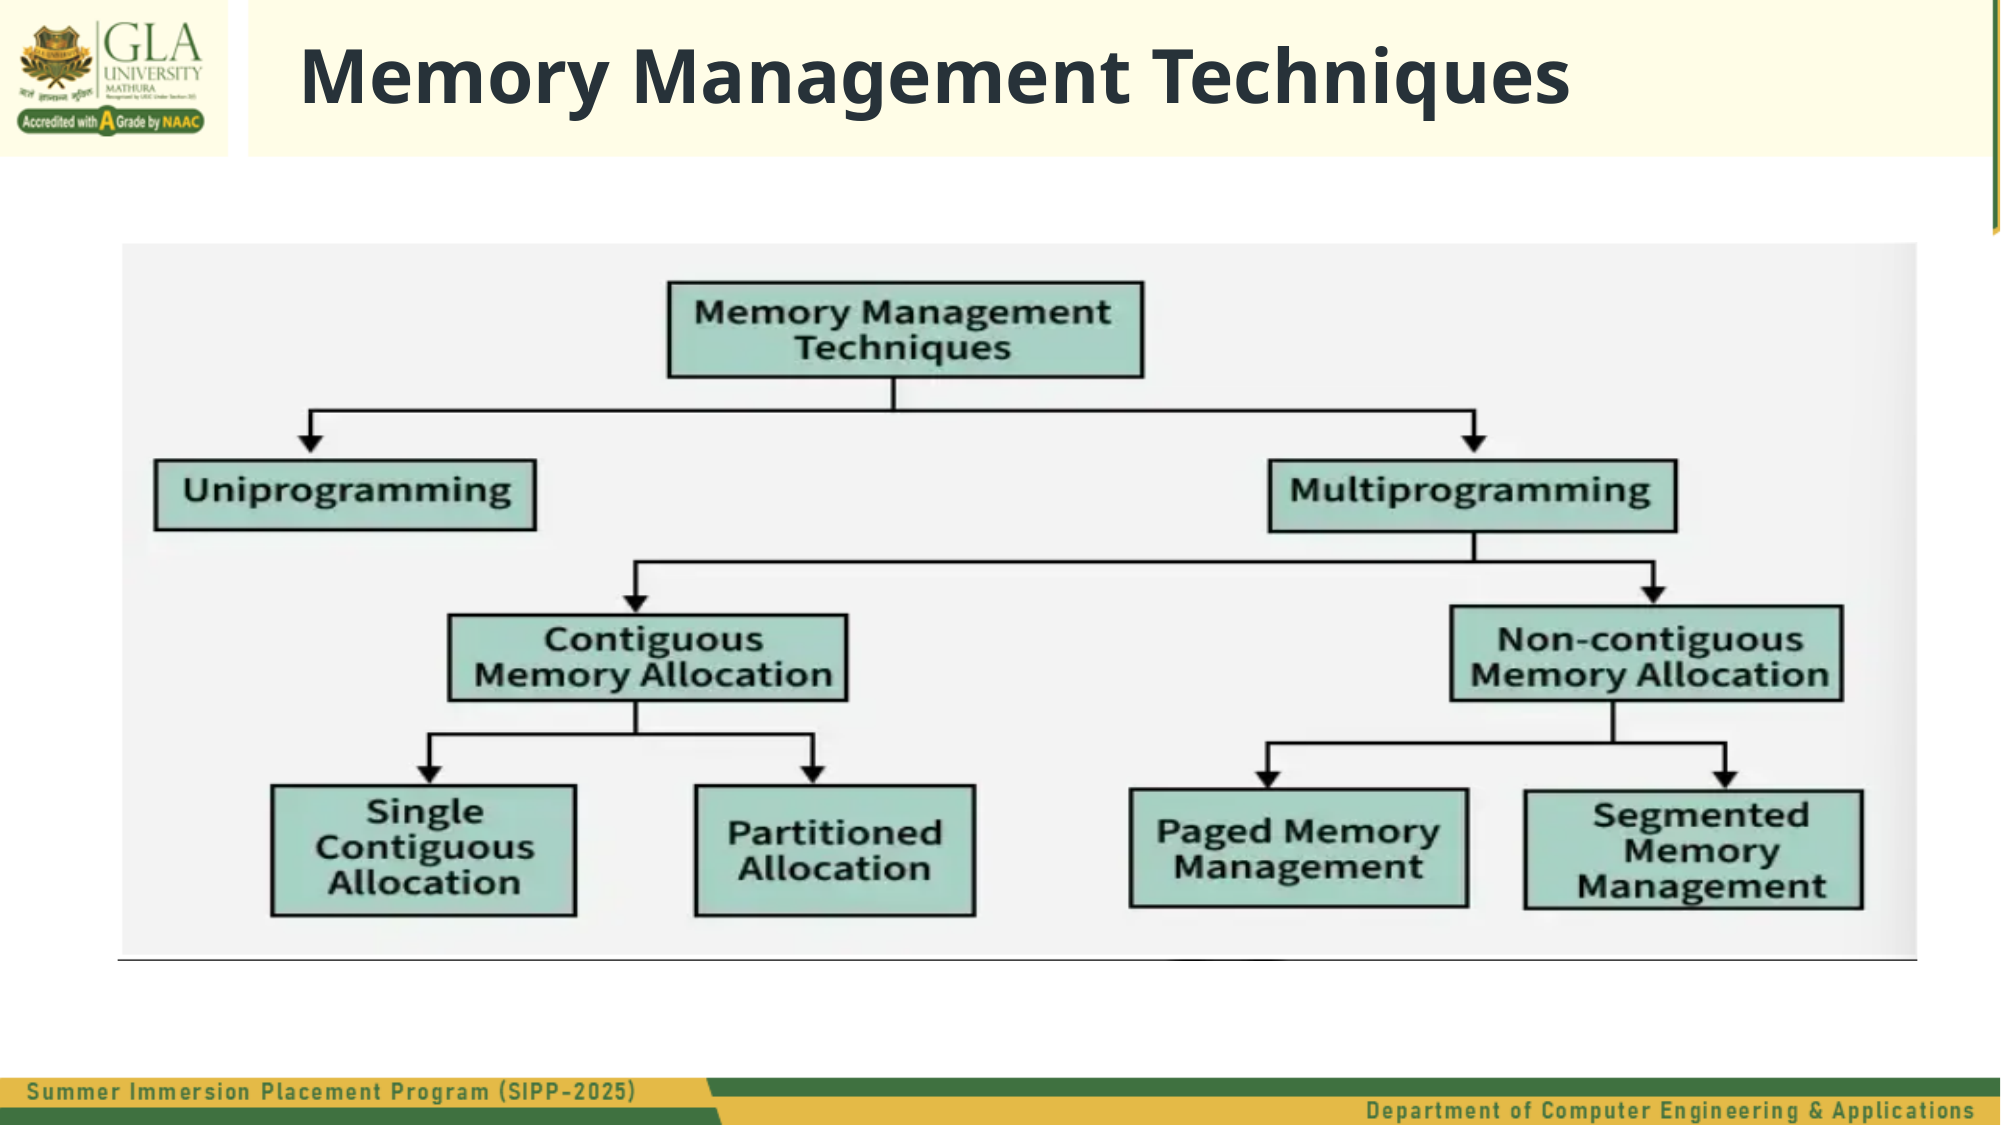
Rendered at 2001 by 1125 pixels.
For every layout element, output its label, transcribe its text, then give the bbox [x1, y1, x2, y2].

text_box Memory Management Techniques [284, 21, 1959, 127]
picture [0, 0, 2001, 1125]
text_box [21, 186, 1959, 1006]
